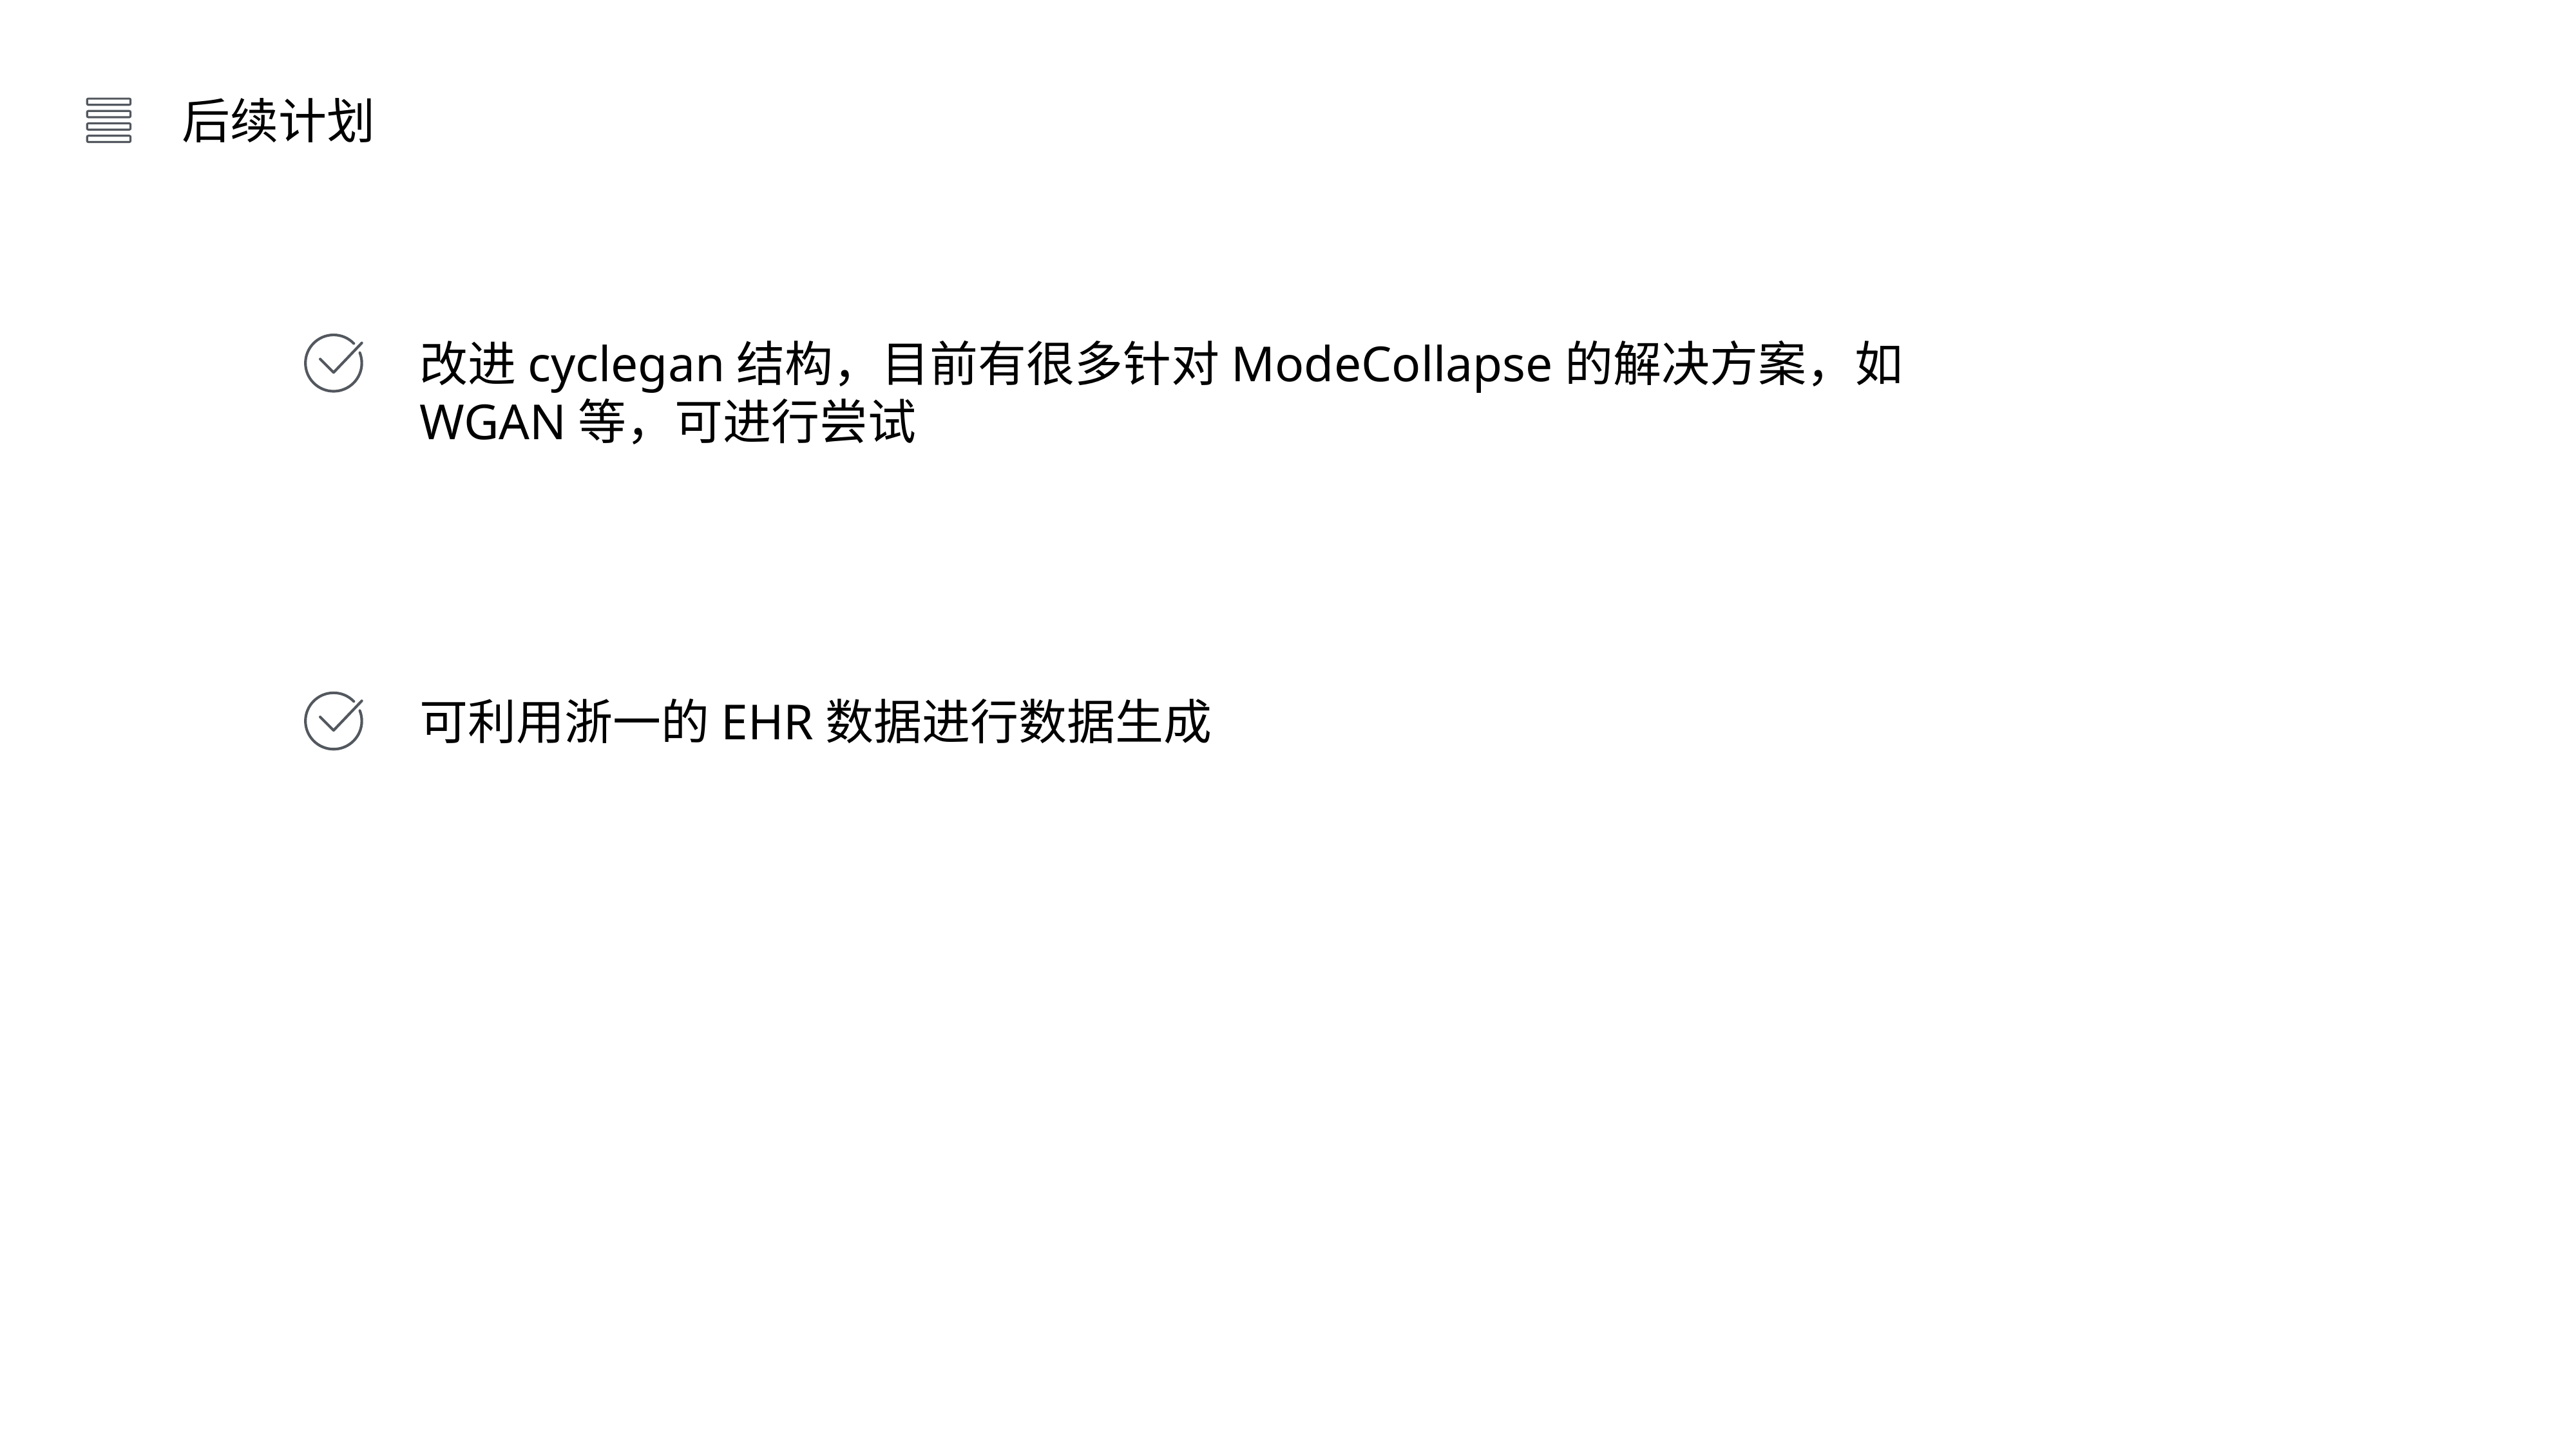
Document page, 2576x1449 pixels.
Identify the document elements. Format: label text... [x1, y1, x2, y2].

text_box [86, 122, 132, 131]
text_box 改进cyclegan结构，目前有很多针对ModeCollapse的解决方案，如WGAN等，可进行尝试 [410, 328, 1953, 454]
text_box [86, 135, 132, 144]
text_box 可利用浙一的EHR数据进行数据生成 [410, 686, 1953, 754]
text_box 后续计划 [172, 86, 1449, 153]
text_box [86, 109, 132, 118]
text_box [304, 691, 363, 751]
text_box [86, 97, 132, 106]
text_box [304, 333, 363, 393]
